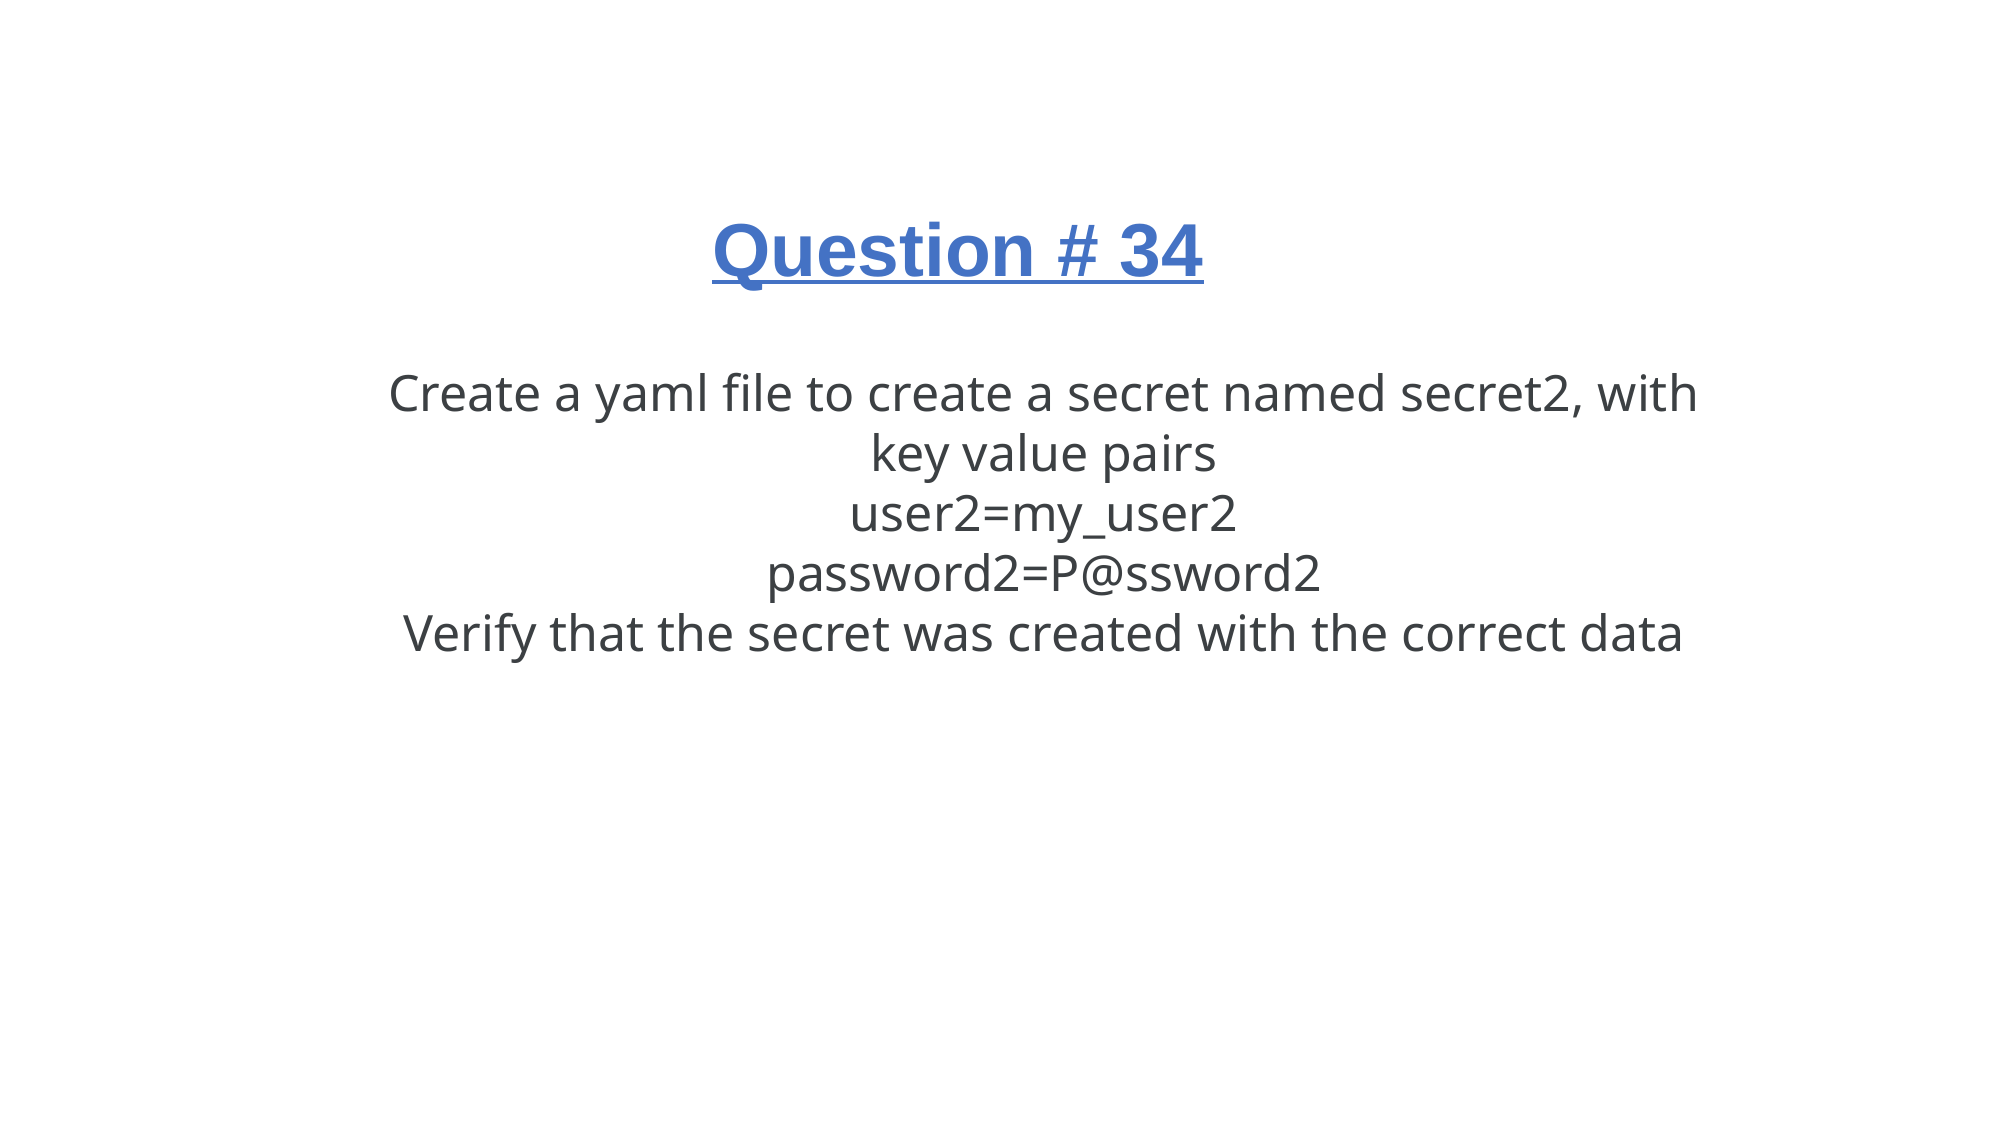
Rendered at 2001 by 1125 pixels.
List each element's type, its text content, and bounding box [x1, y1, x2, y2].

text_box Question # 34 [534, 193, 1383, 299]
text_box Create a yaml file to create a secret named secret2, with key value pairs user2=my_user2 password2=P@ssword2 Verify that the secret was created with the correct data [335, 354, 1753, 670]
